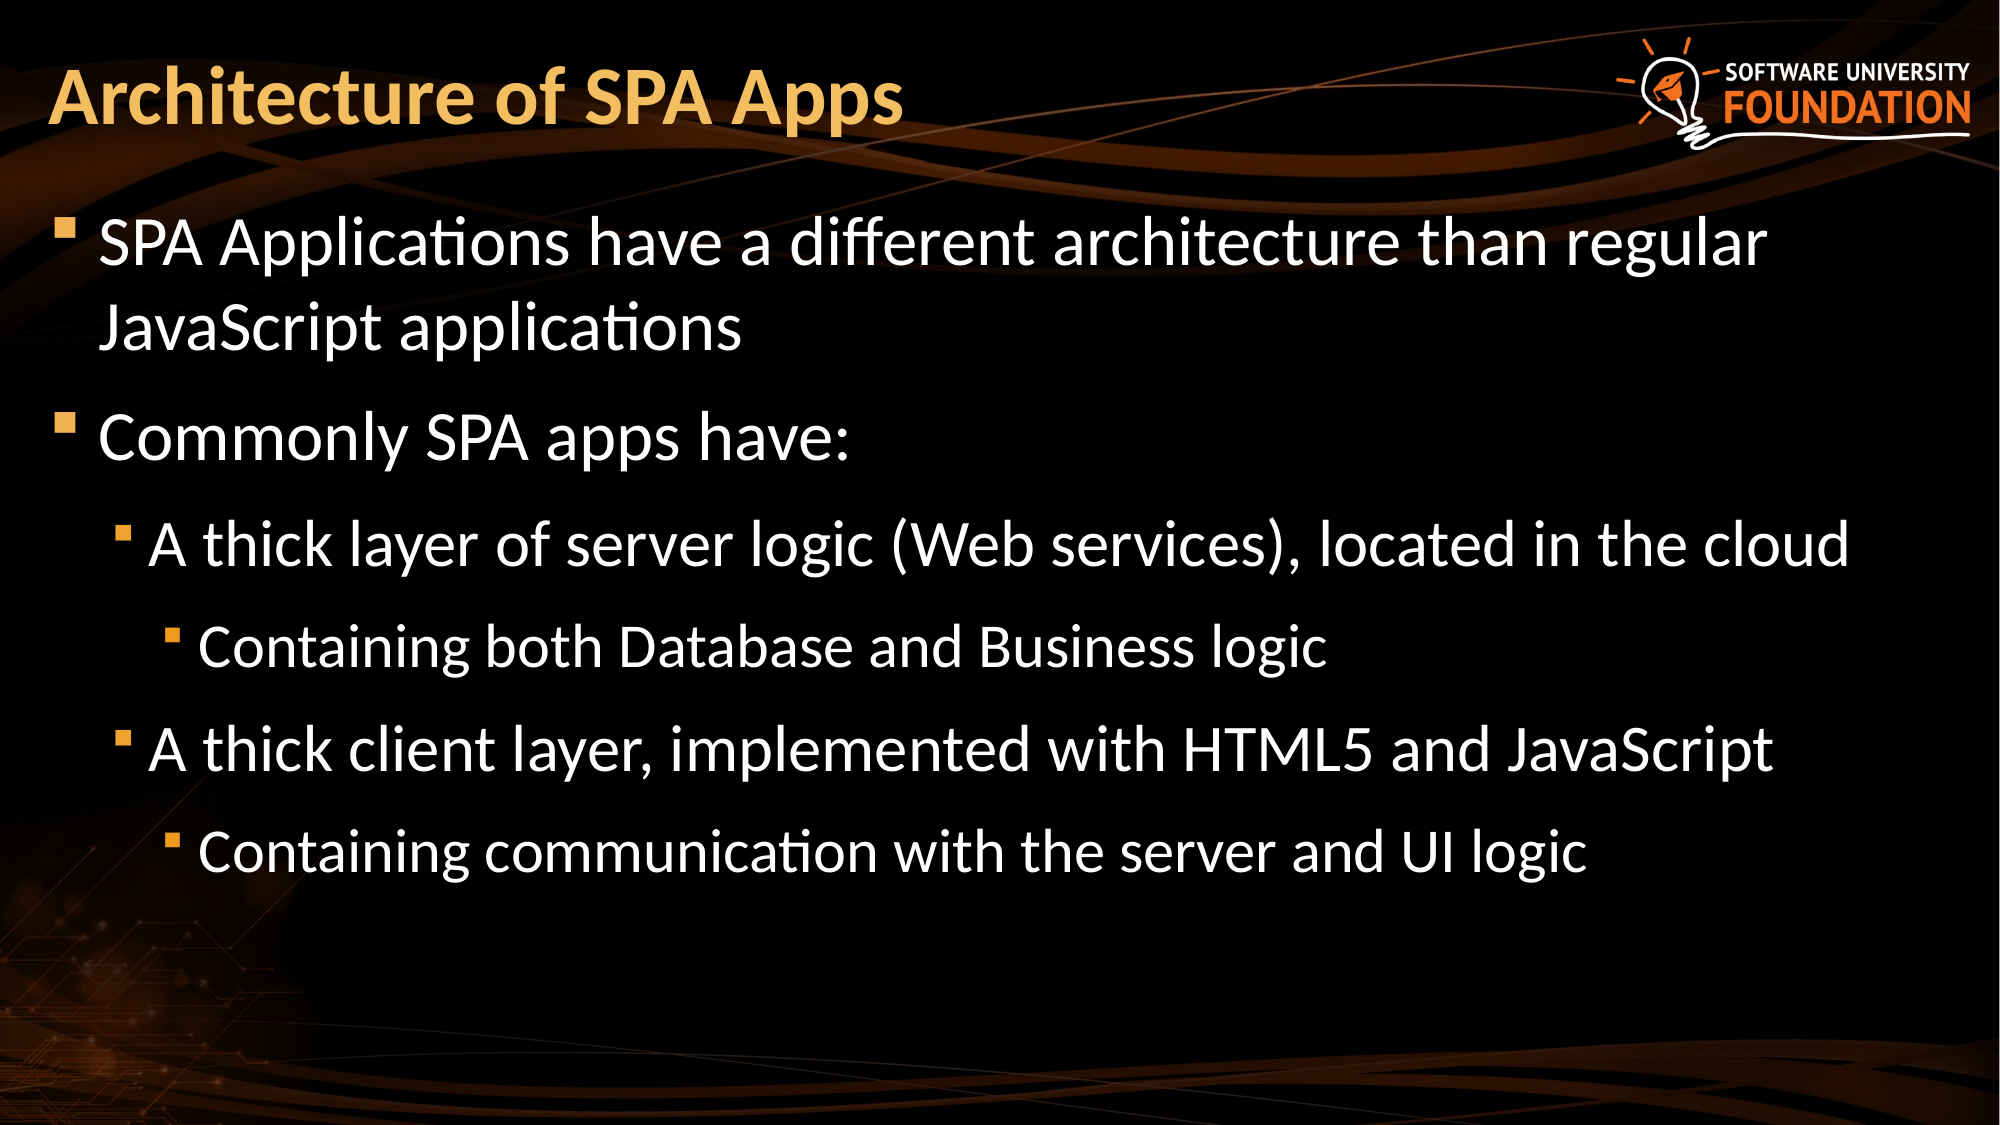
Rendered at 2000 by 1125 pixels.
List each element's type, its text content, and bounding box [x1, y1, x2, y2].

picture [0, 0, 2000, 1125]
title Architecture of SPA Apps [30, 6, 1602, 189]
list SPA Applications have a different architecture than regular JavaScript applications Commonly SPA apps have: A thick layer of server logic (Web services), located in the cloud Containing both Database and Business logic A thick client layer, implemented with HTML5 and JavaScript Containing communication with the server and UI logic [31, 188, 1968, 1103]
